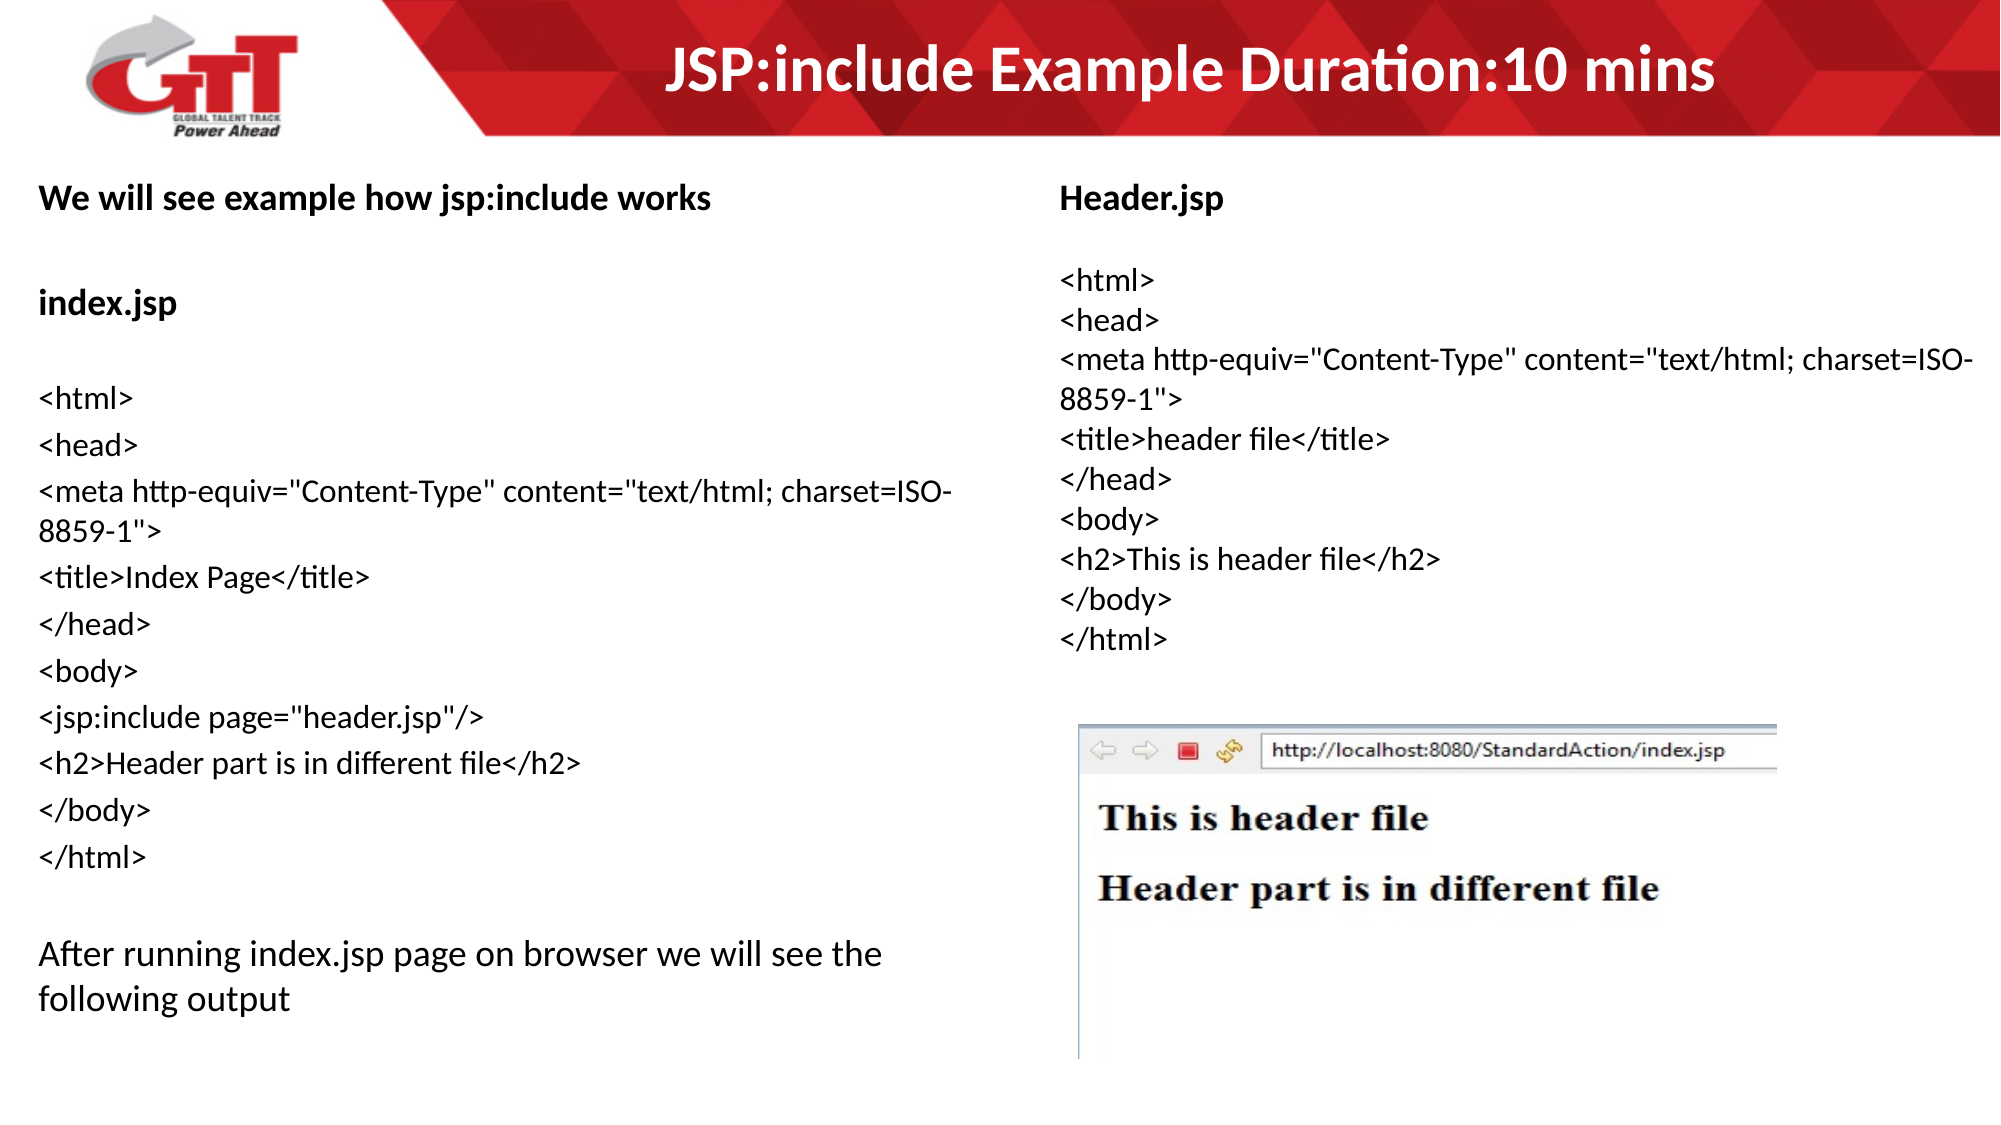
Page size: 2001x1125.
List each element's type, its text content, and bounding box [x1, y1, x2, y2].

title JSP:include Example Duration:10 mins [433, 12, 1950, 118]
text_box Header.jsp <html> <head> <meta http-equiv="Content-Type" content="text/html; charset=ISO-8859-1"> <title>header file</title> </head> <body> <h2>This is header file</h2> </body> </html> [1044, 165, 2000, 665]
list We will see example how jsp:include works index.jsp <html> <head> <meta http-equiv="Content-Type" content="text/html; charset=ISO-8859-1"> <title>Index Page</title> </head> <body> <jsp:include page="header.jsp"/> <h2>Header part is in different file</h2> </body> </html> After running index.jsp page on browser we will see the following output [23, 165, 1045, 1113]
picture [0, 0, 2000, 1125]
